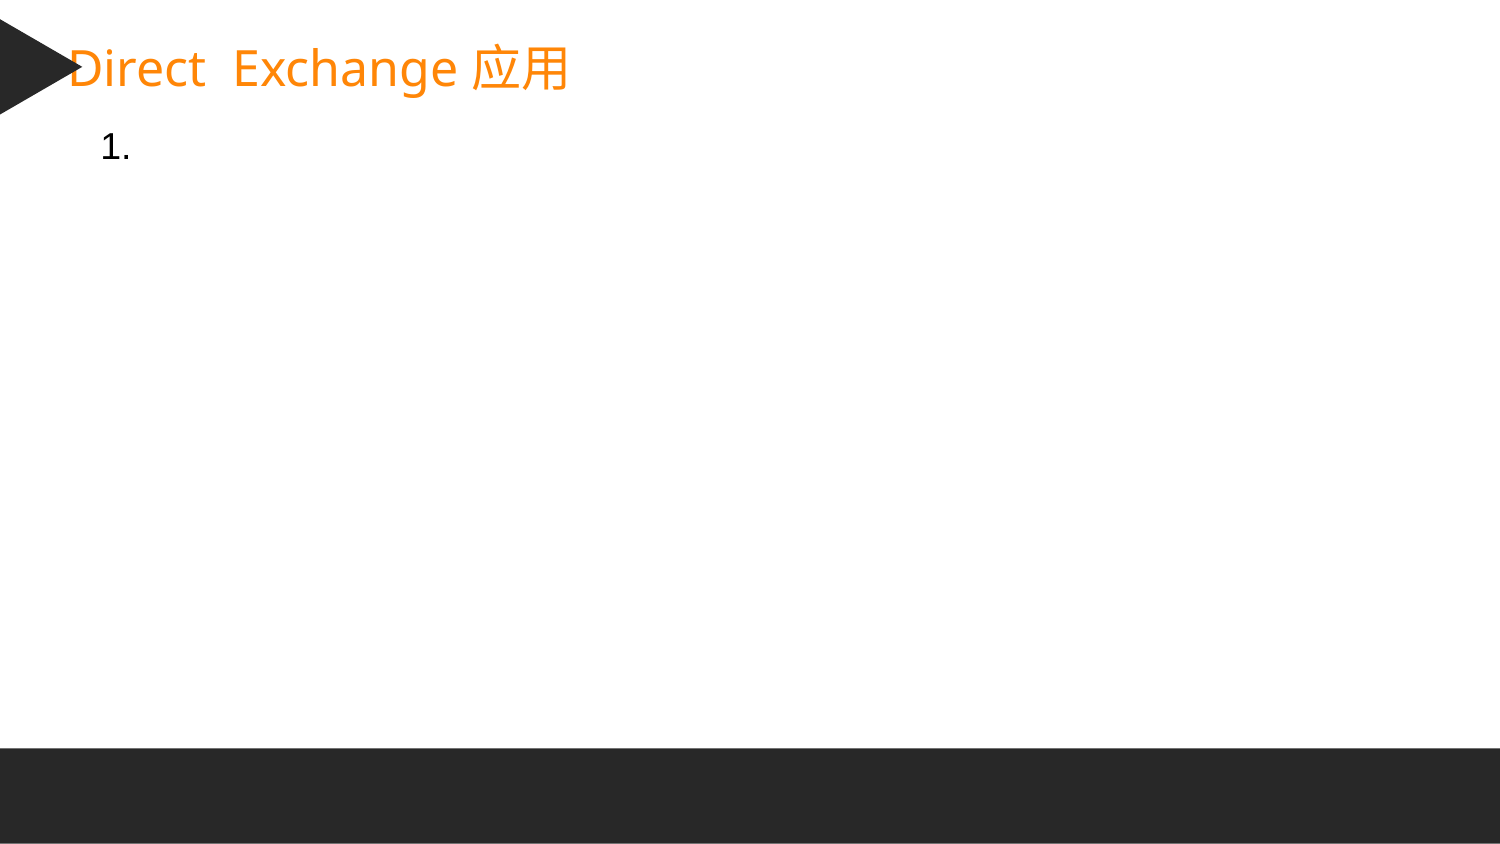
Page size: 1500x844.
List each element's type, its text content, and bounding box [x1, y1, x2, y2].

text_box [0, 19, 83, 115]
text_box Direct Exchange应用 [52, 29, 586, 104]
text_box [0, 748, 1500, 844]
text_box 1. [85, 114, 1471, 220]
